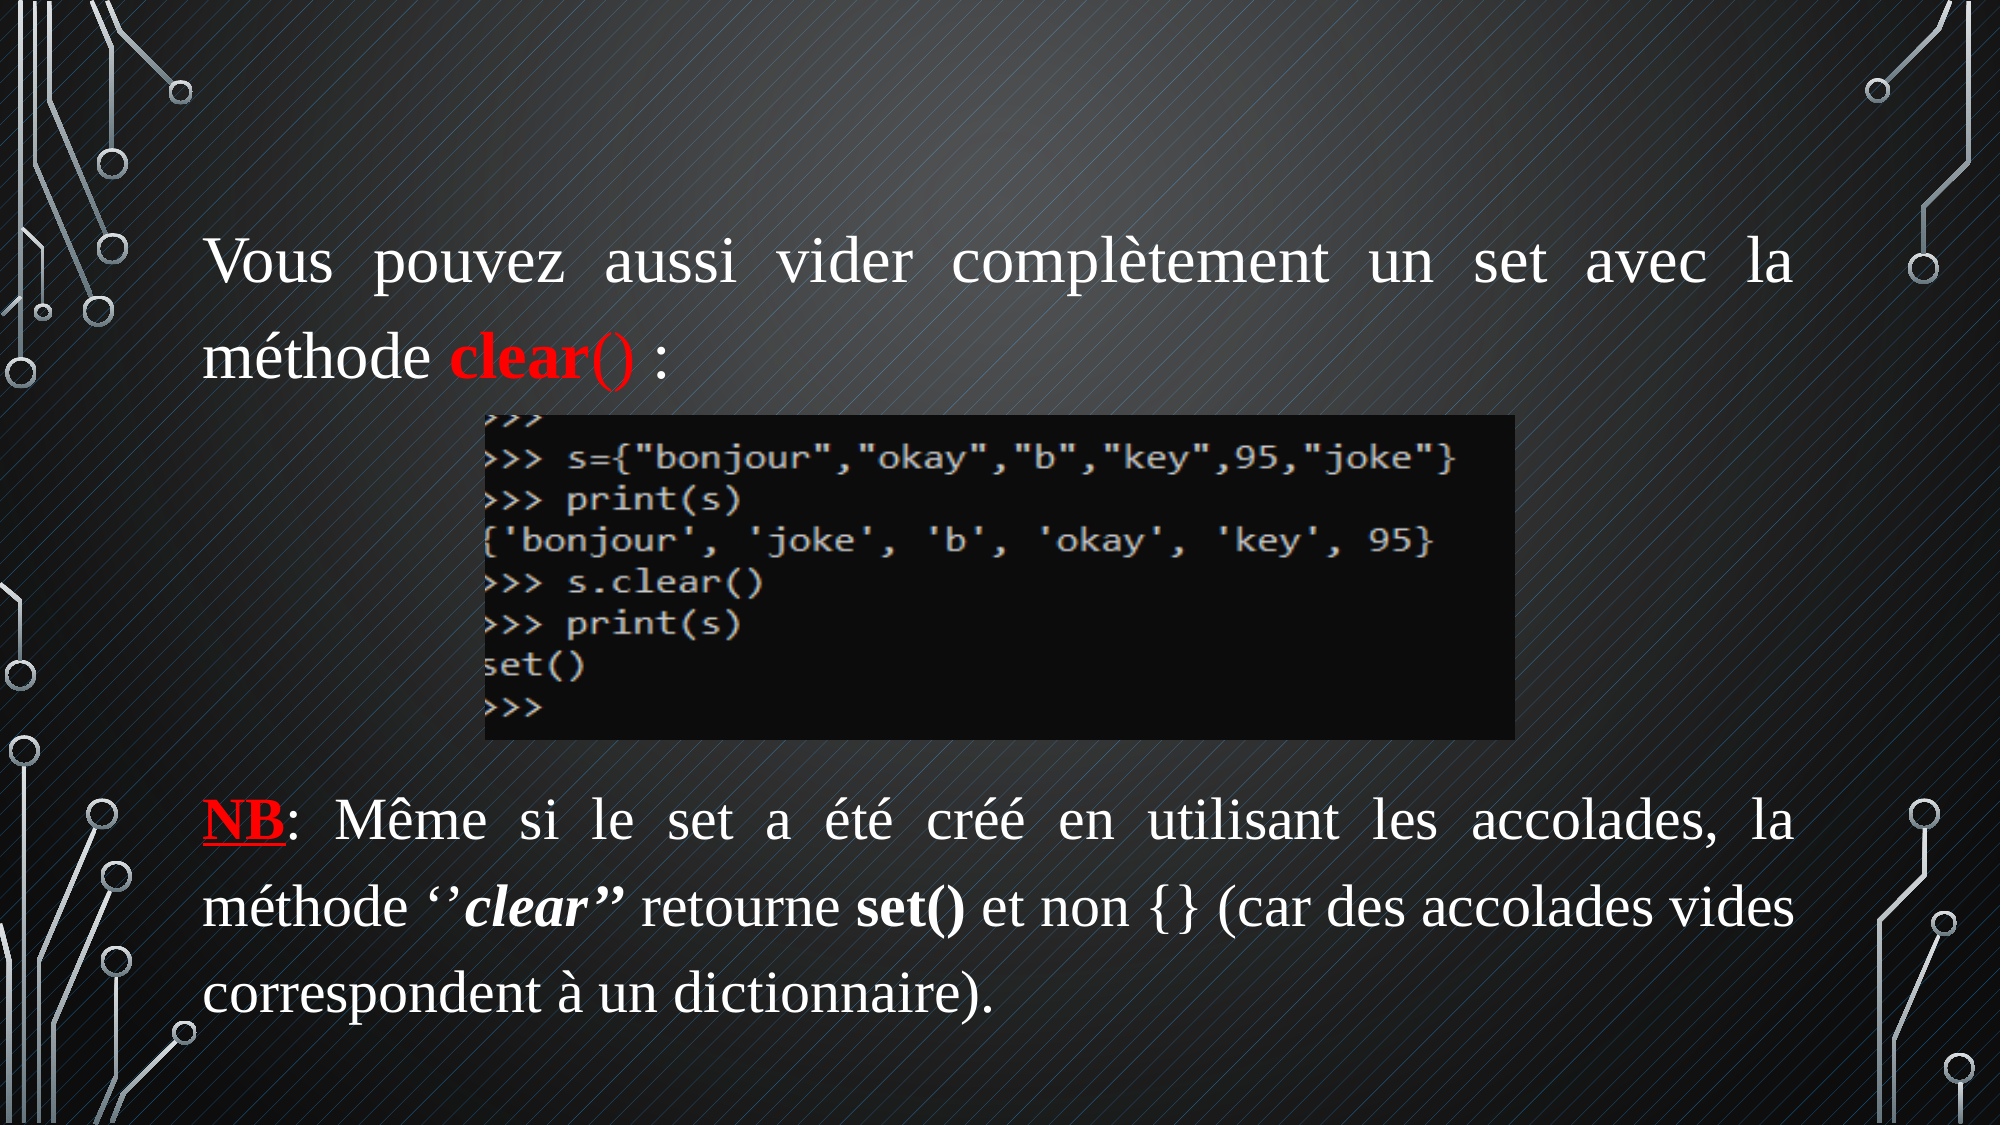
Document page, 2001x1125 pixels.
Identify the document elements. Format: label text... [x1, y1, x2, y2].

list Vous pouvez aussi vider complètement un set avec la méthode clear() : [187, 192, 1813, 441]
picture [485, 414, 1515, 740]
text_box NB: Même si le set a été créé en utilisant les accolades, la méthode ‘’clear’’ retourne set() et non {} (car des accolades vides correspondent à un dictionnaire). [187, 757, 1813, 1033]
